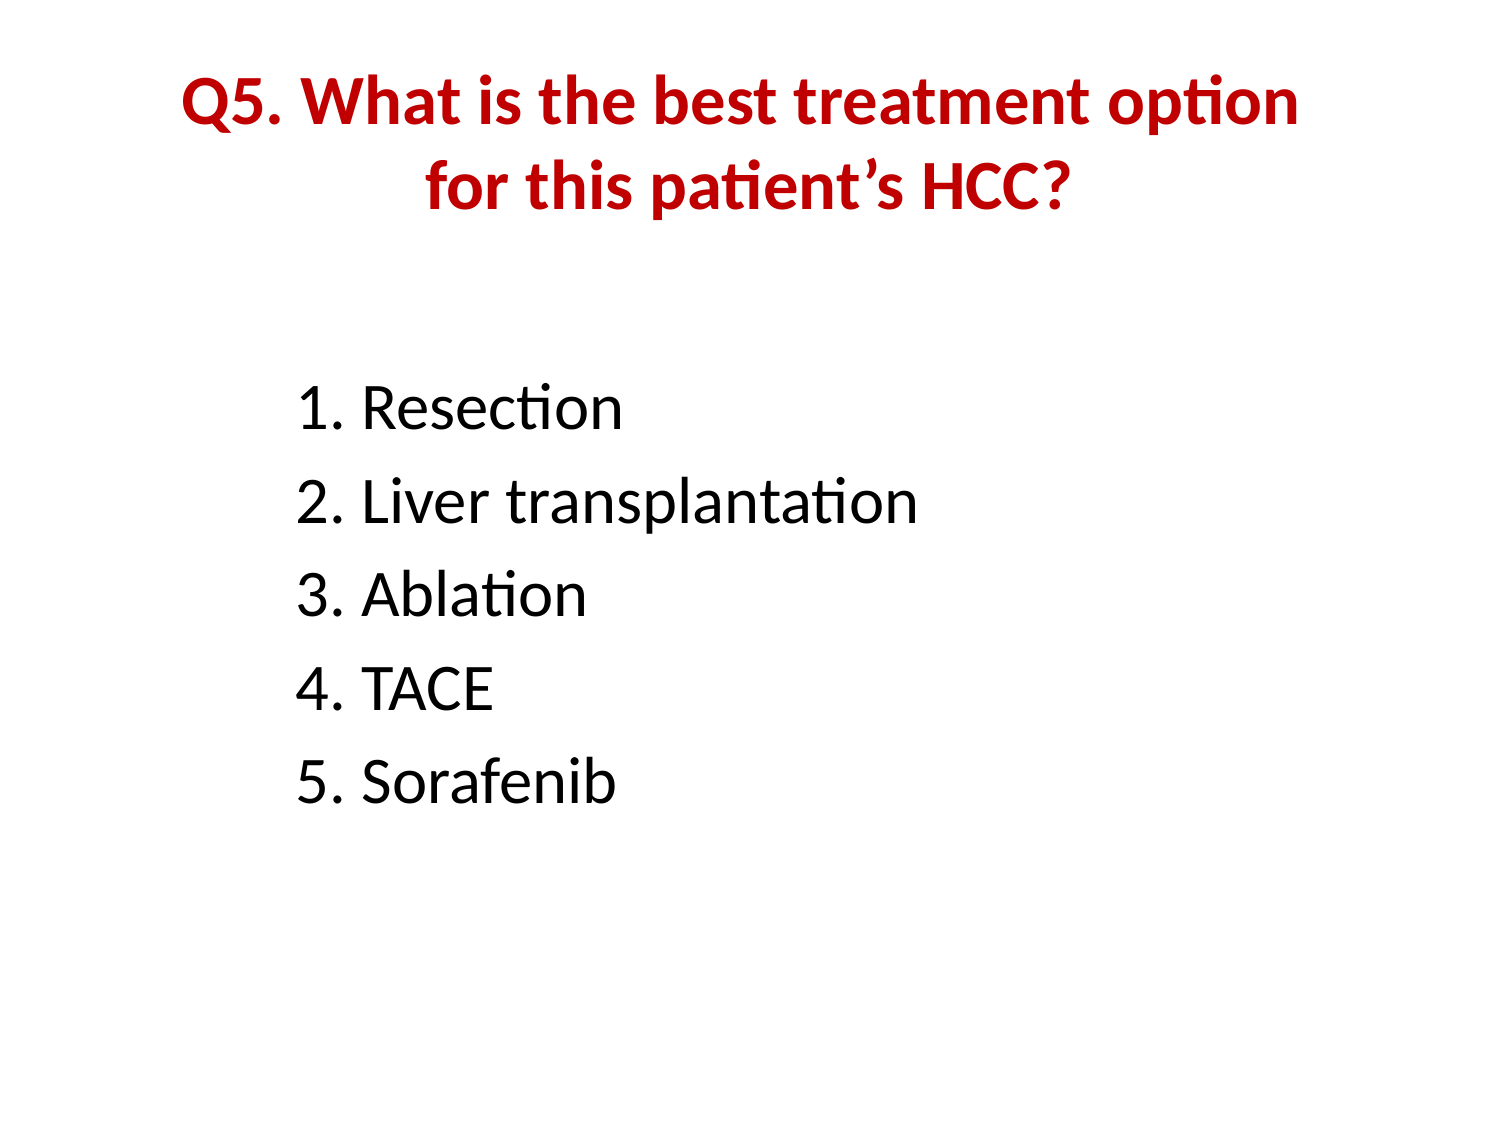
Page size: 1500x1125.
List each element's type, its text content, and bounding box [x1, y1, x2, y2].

title Q5. What is the best treatment option for this patient’s HCC? [41, 45, 1459, 233]
list 1. Resection 2. Liver transplantation 3. Ablation 4. TACE 5. Sorafenib [75, 262, 1425, 1005]
